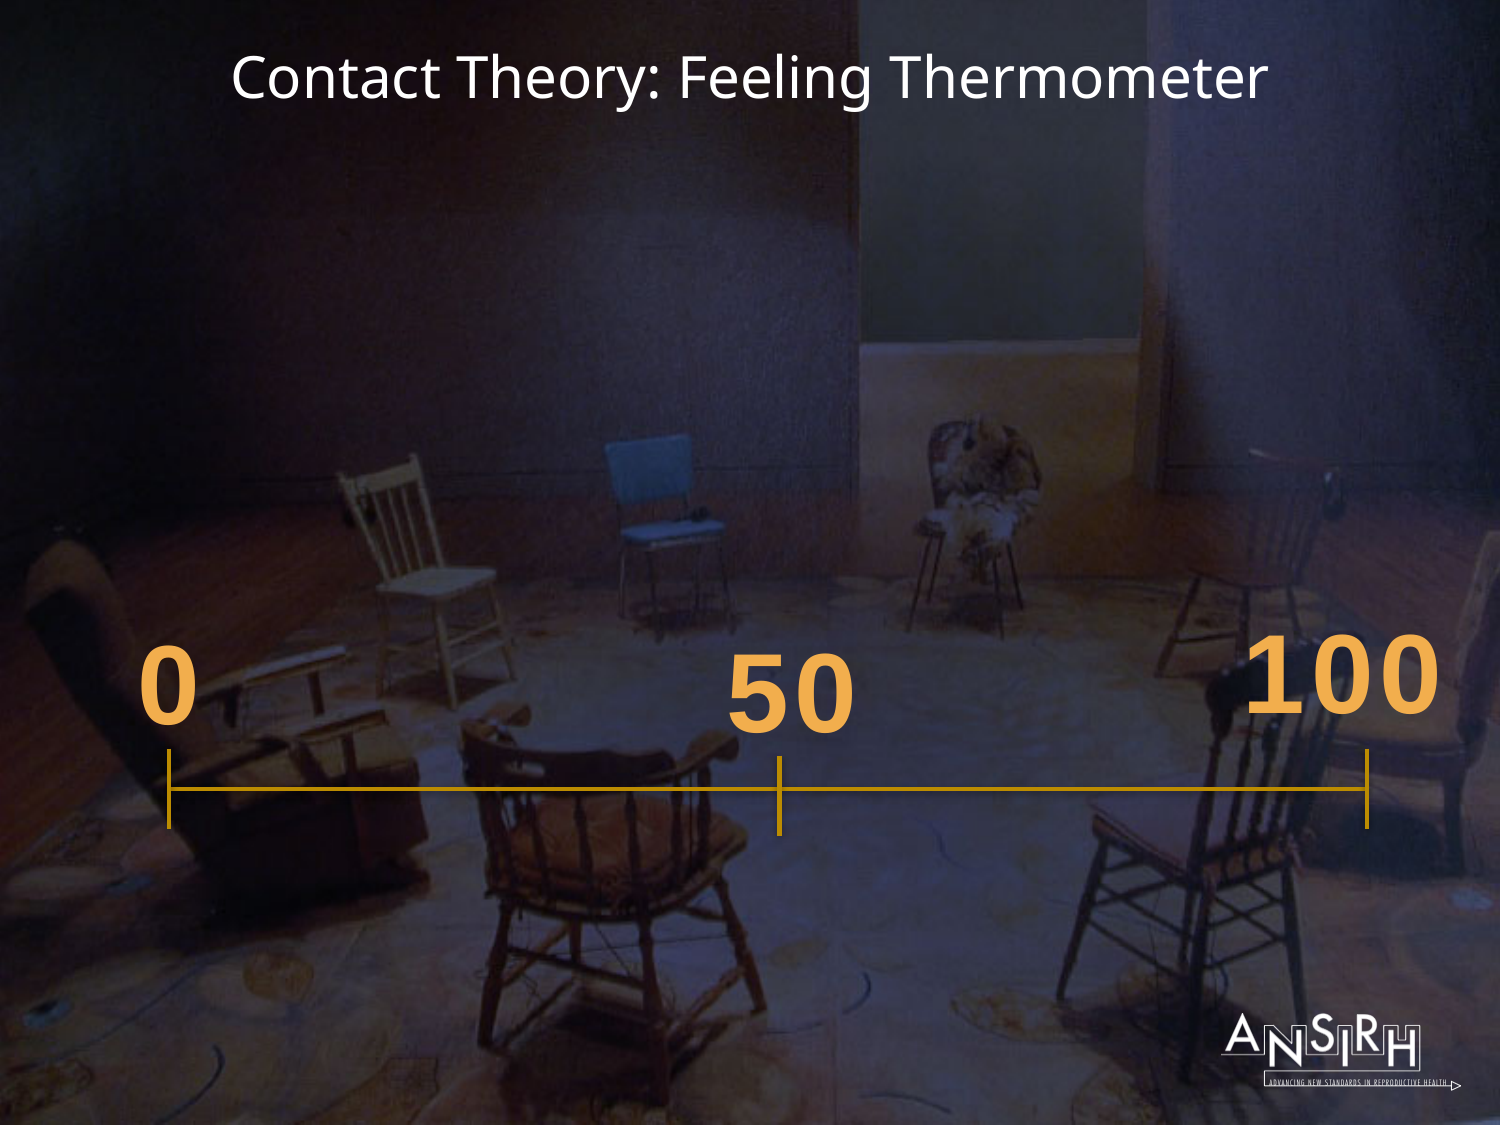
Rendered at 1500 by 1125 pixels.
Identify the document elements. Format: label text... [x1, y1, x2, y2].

title Contact Theory: Feeling Thermometer [75, 0, 1425, 150]
text_box 0 [122, 604, 216, 755]
text_box 100 [1227, 593, 1458, 744]
text_box 50 [711, 612, 873, 763]
picture [0, 0, 1500, 1125]
